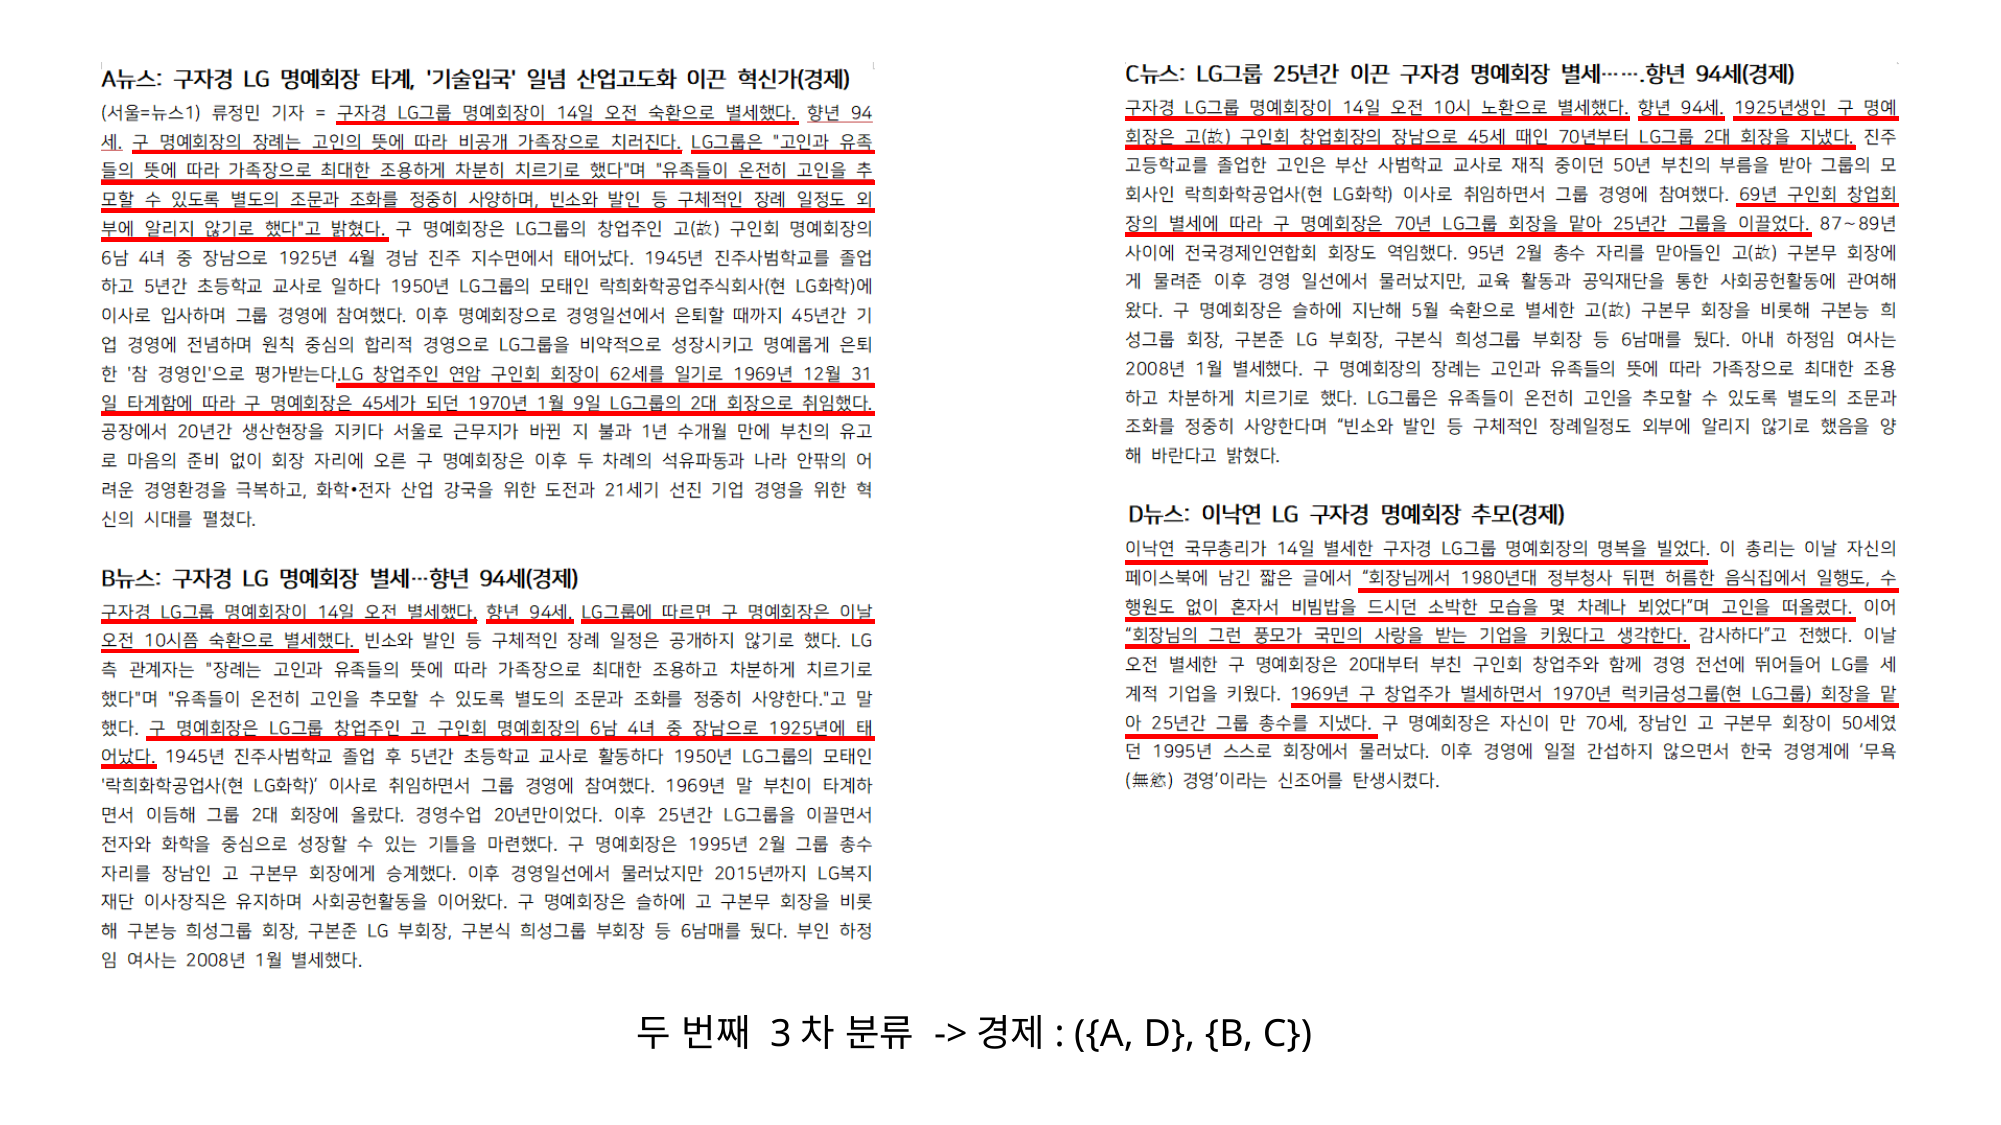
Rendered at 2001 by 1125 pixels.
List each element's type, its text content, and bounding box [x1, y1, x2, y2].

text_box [1125, 62, 1899, 971]
text_box 두 번째 3차 분류 ->경제: ({A, D}, {B, C}) [621, 1001, 1327, 1062]
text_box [101, 62, 875, 971]
